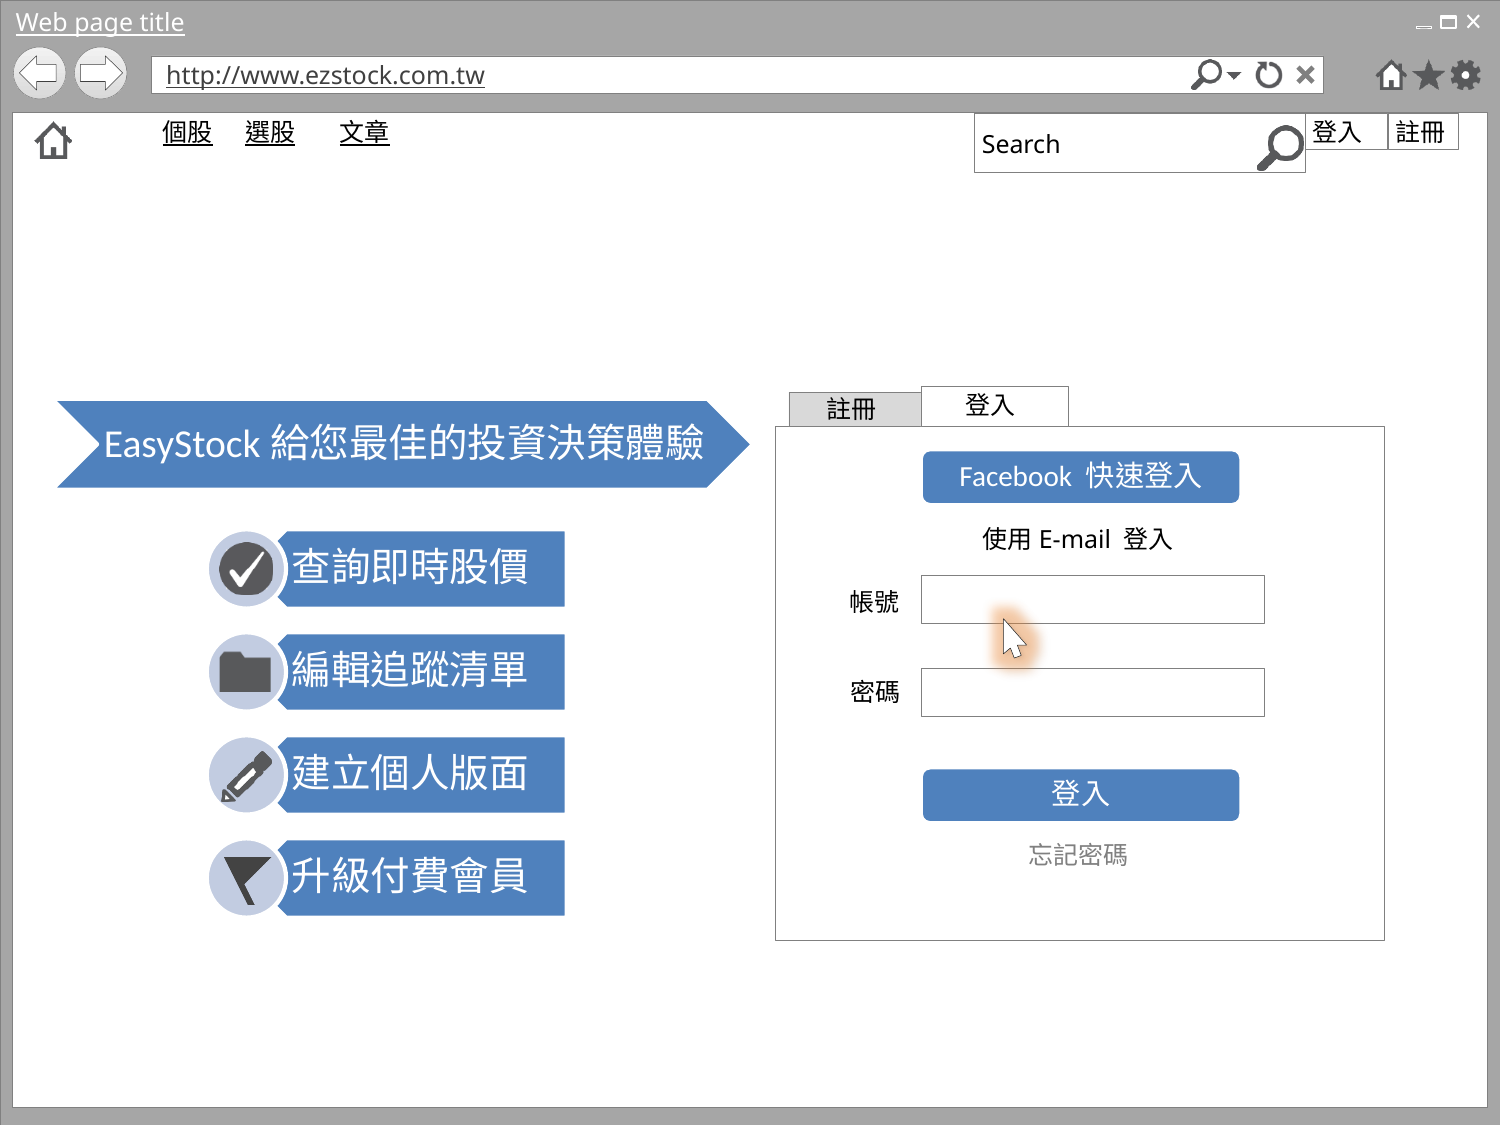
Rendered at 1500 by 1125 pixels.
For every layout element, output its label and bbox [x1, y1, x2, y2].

text_box [775, 302, 1385, 941]
text_box [51, 398, 754, 491]
picture [33, 121, 72, 159]
text_box [974, 113, 1306, 173]
text_box [920, 767, 1242, 824]
text_box [145, 528, 628, 918]
text_box [920, 448, 1242, 506]
text_box [0, 0, 1500, 1125]
